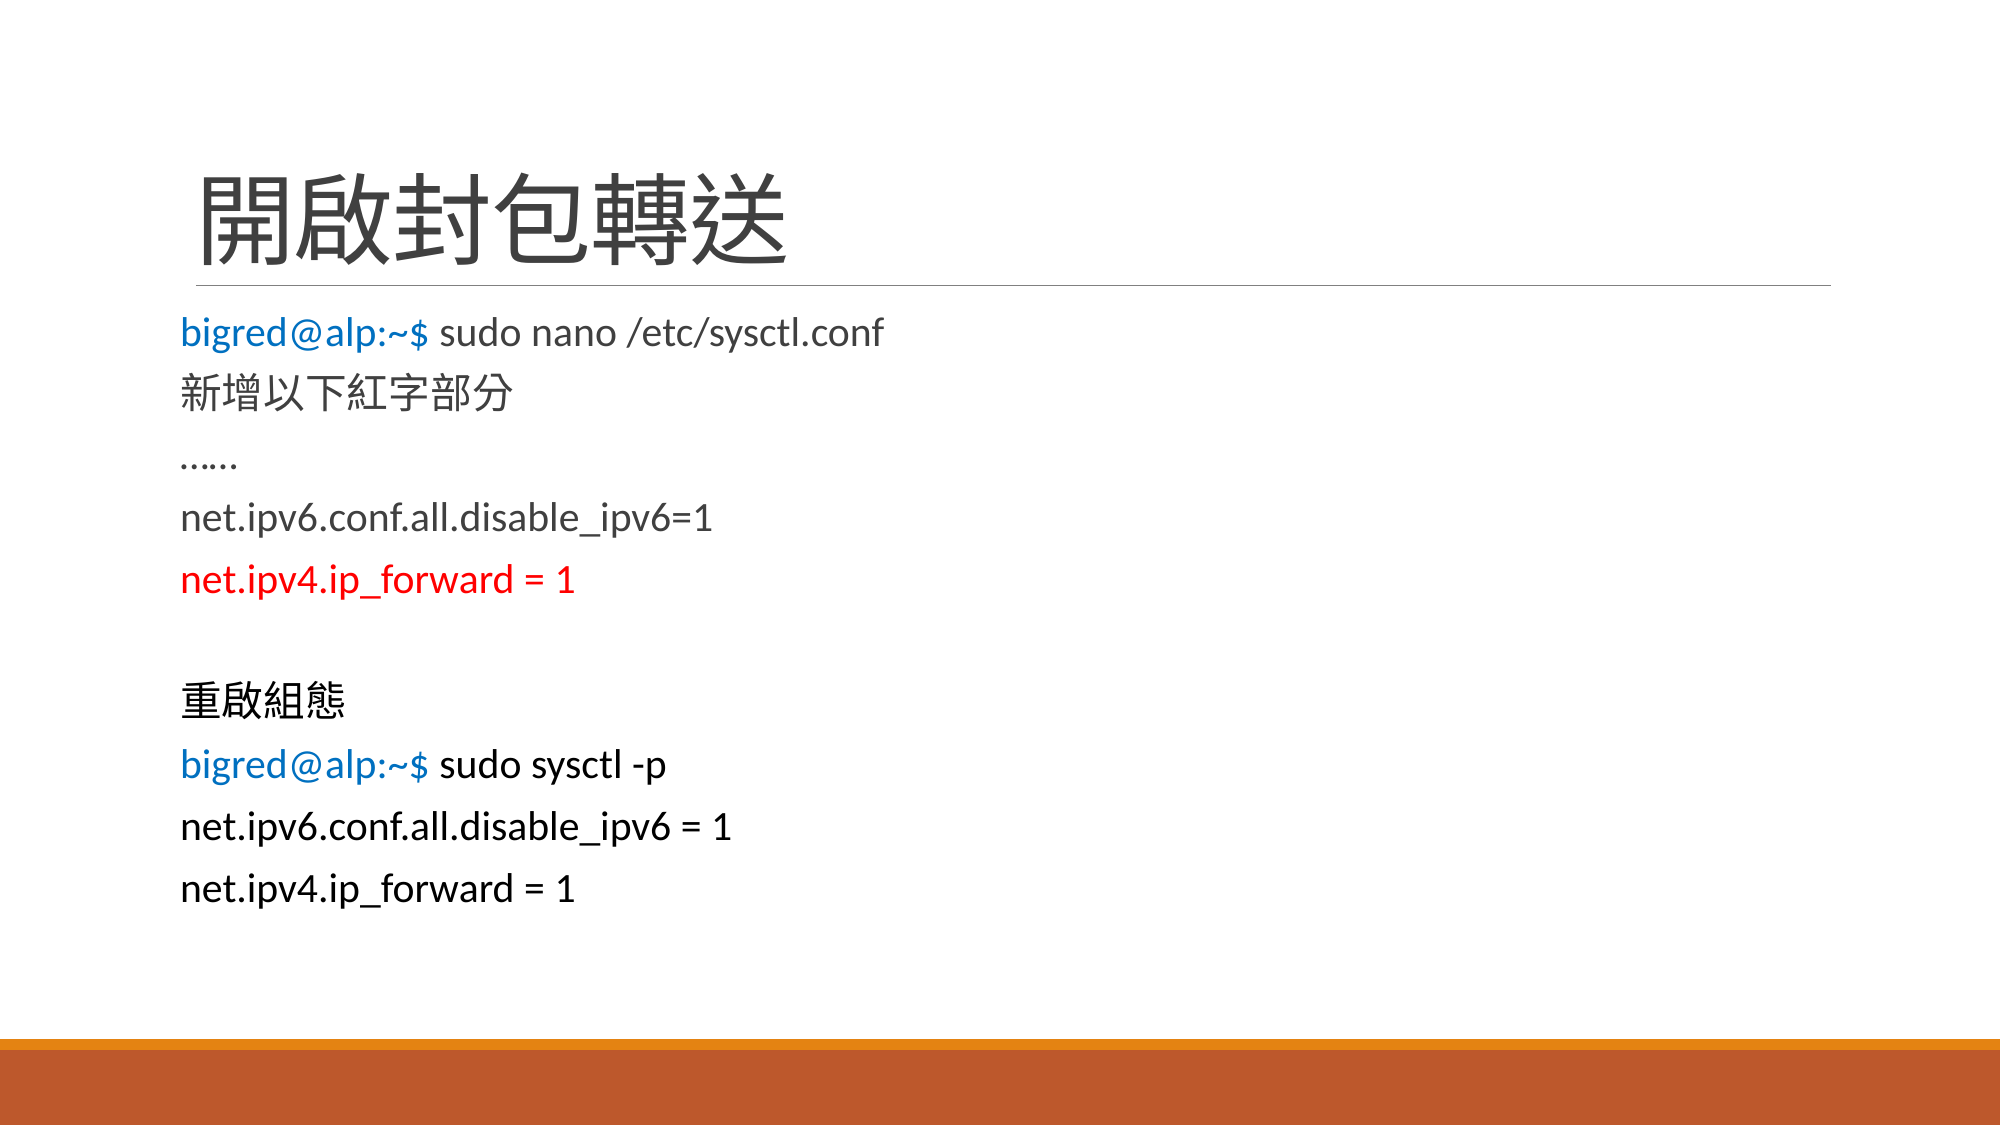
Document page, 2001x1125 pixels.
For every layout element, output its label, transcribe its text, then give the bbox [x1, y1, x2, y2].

title 開啟封包轉送 [180, 47, 1830, 285]
list bigred@alp:~$ sudo nano /etc/sysctl.conf 新增以下紅字部分 …… net.ipv6.conf.all.disable_ipv6=1 net.ipv4.ip_forward = 1 重啟組態 bigred@alp:~$ sudo sysctl -p net.ipv6.conf.all.disable_ipv6 = 1 net.ipv4.ip_forward = 1 [180, 302, 1830, 963]
